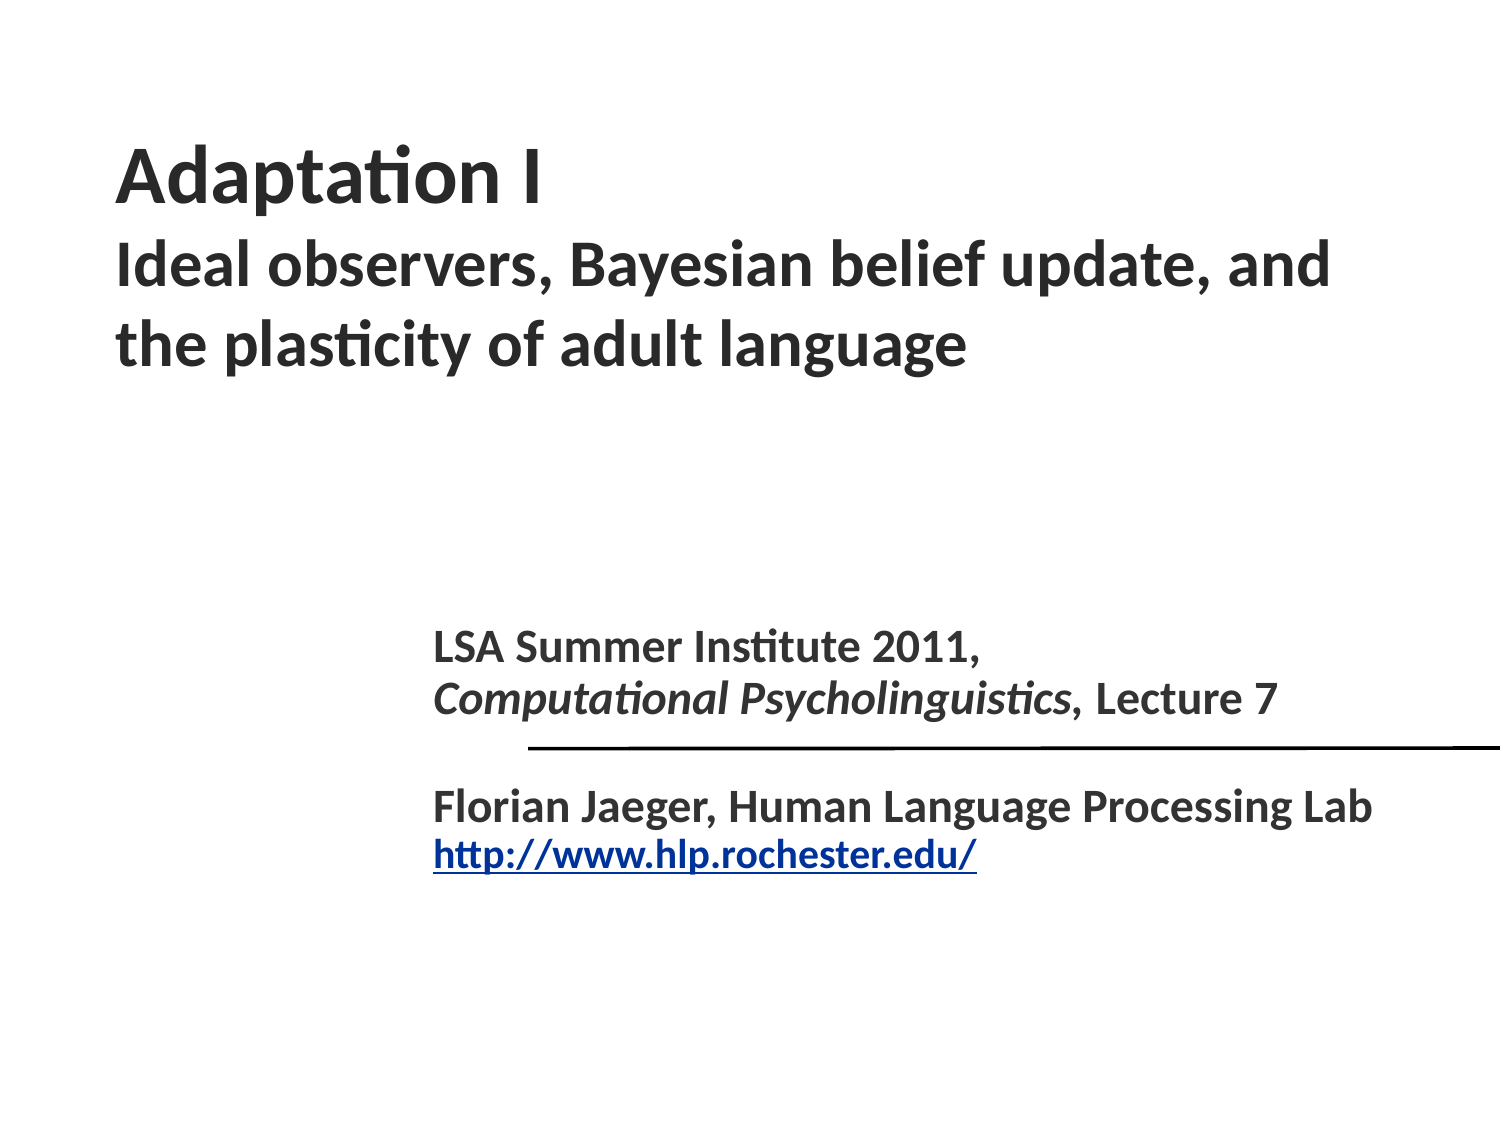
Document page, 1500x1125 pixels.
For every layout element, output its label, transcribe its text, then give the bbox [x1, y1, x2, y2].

text_box Florian Jaeger, Human Language Processing Lab http://www.hlp.rochester.edu/ [418, 773, 1420, 912]
text_box LSA Summer Institute 2011, Computational Psycholinguistics, Lecture 7 [418, 613, 1500, 752]
title Adaptation I Ideal observers, Bayesian belief update, and the plasticity of adult language [100, 112, 1411, 392]
